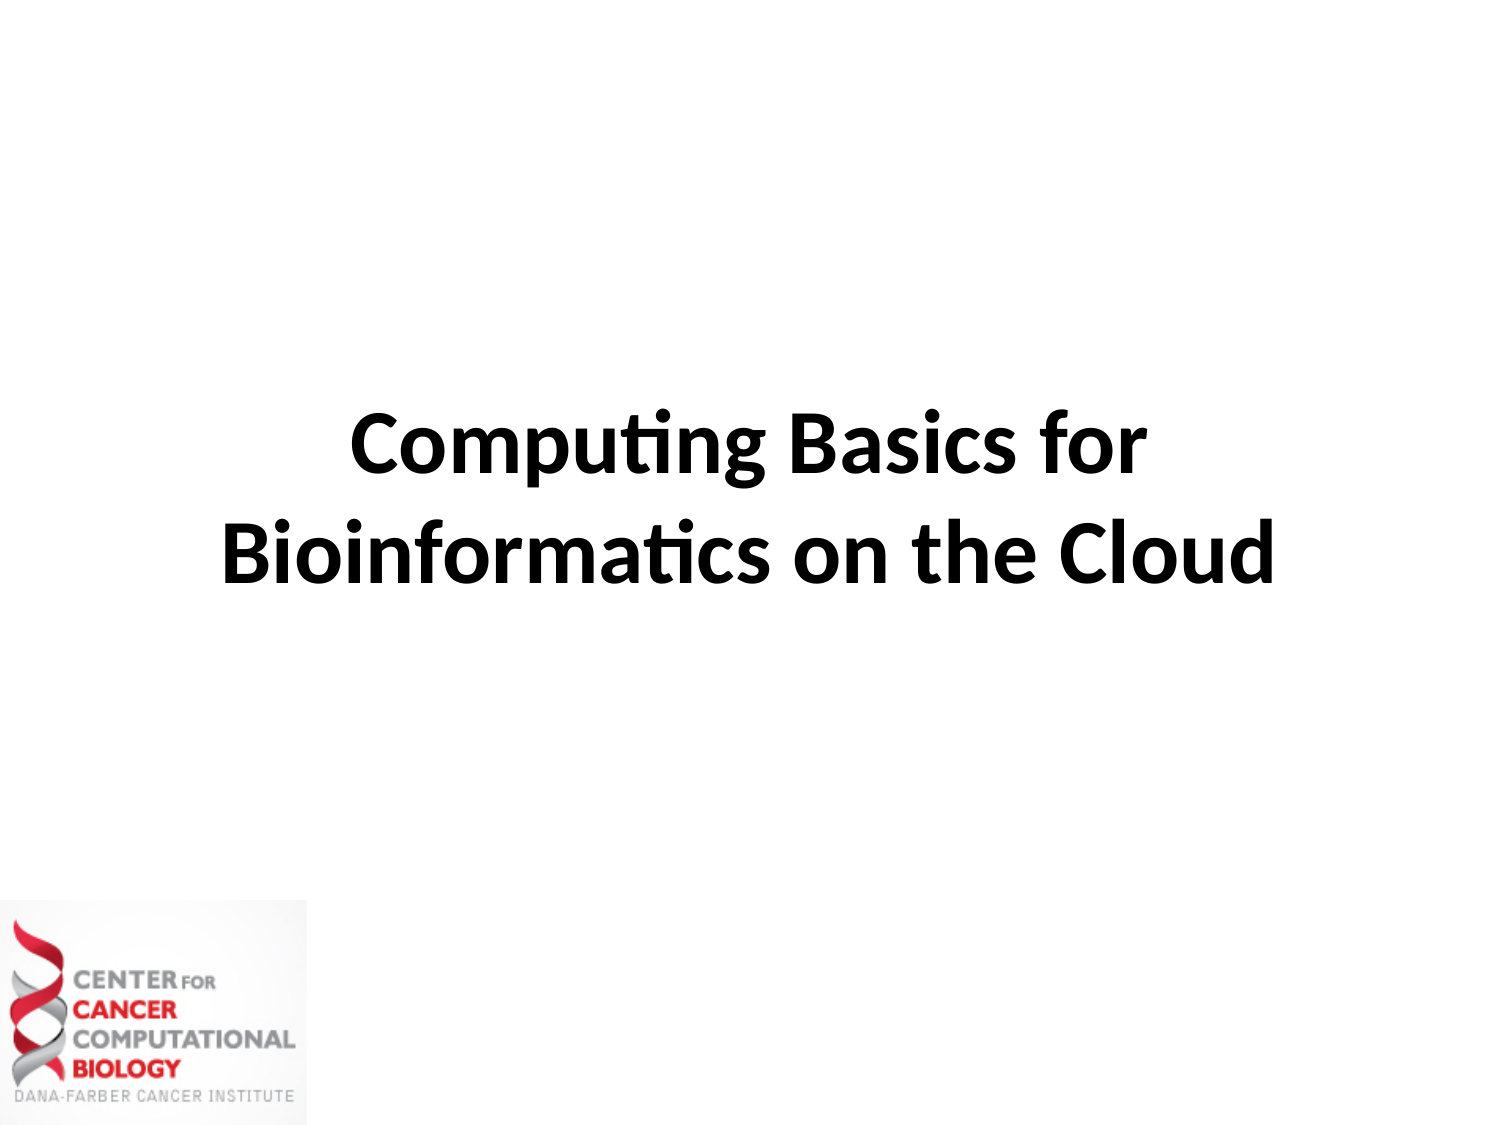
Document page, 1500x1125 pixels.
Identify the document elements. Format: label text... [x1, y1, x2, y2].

title Computing Basics for Bioinformatics on the Cloud [112, 371, 1388, 613]
picture [0, 900, 307, 1125]
